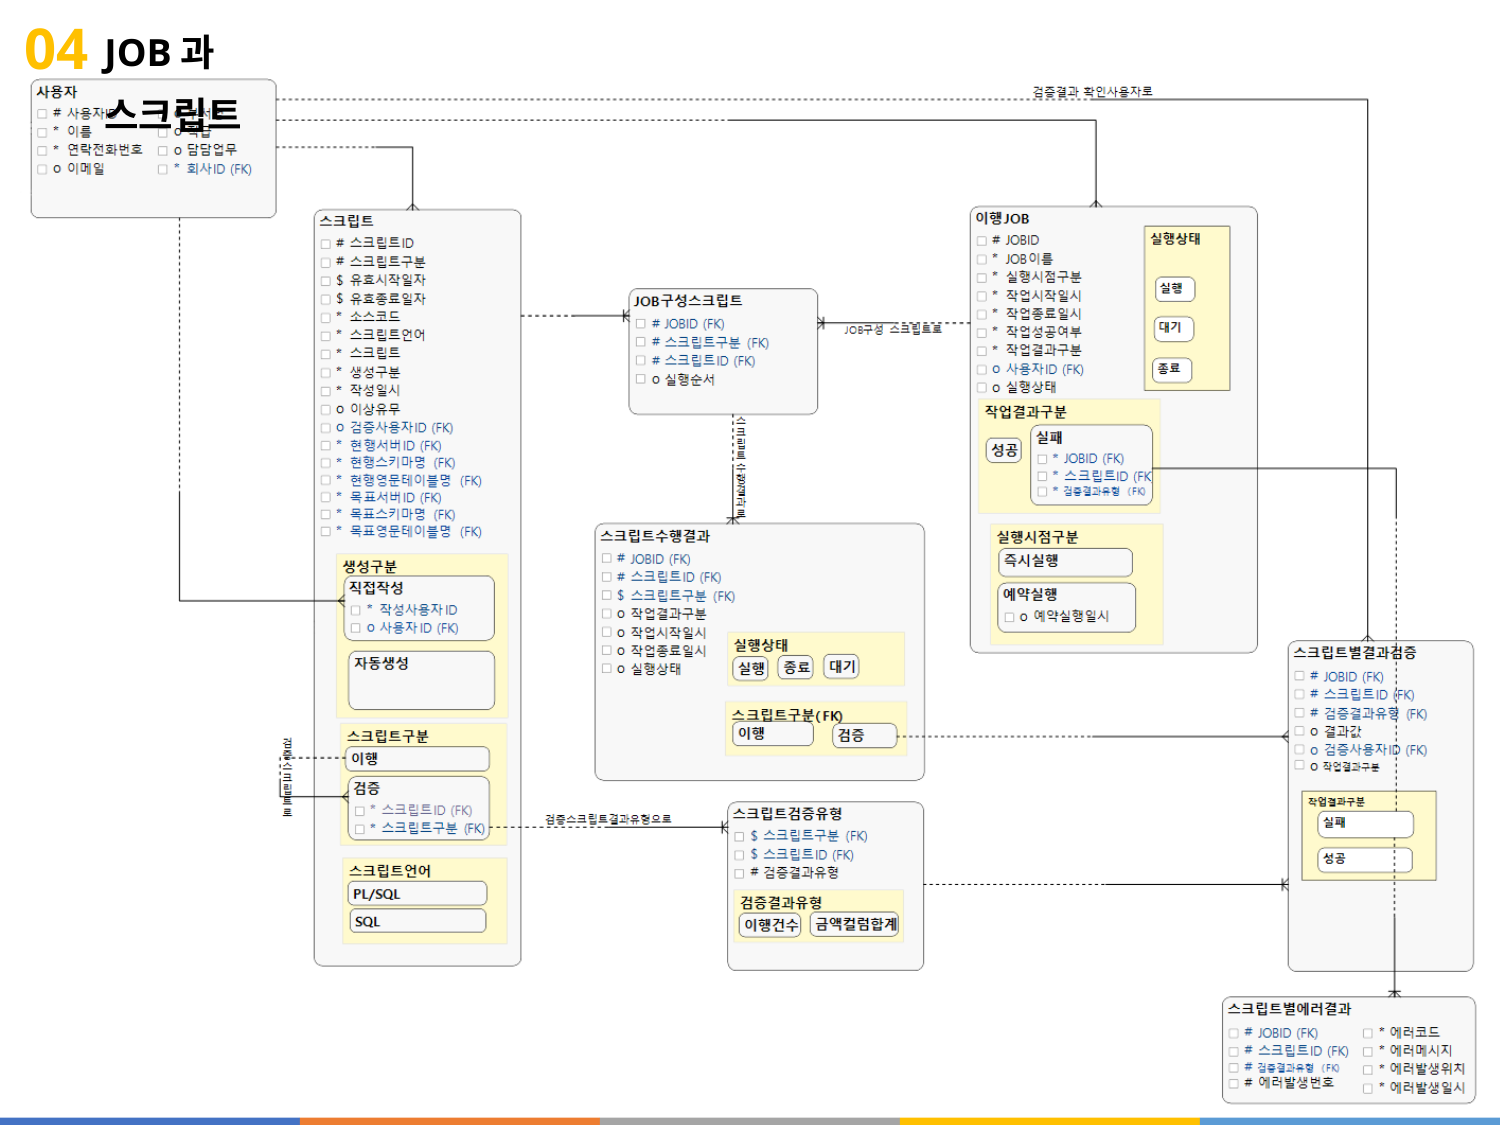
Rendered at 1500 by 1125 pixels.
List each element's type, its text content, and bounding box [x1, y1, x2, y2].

picture [17, 73, 1487, 1114]
text_box 04 [14, 11, 93, 83]
text_box JOB과 스크립트 [93, 5, 371, 73]
